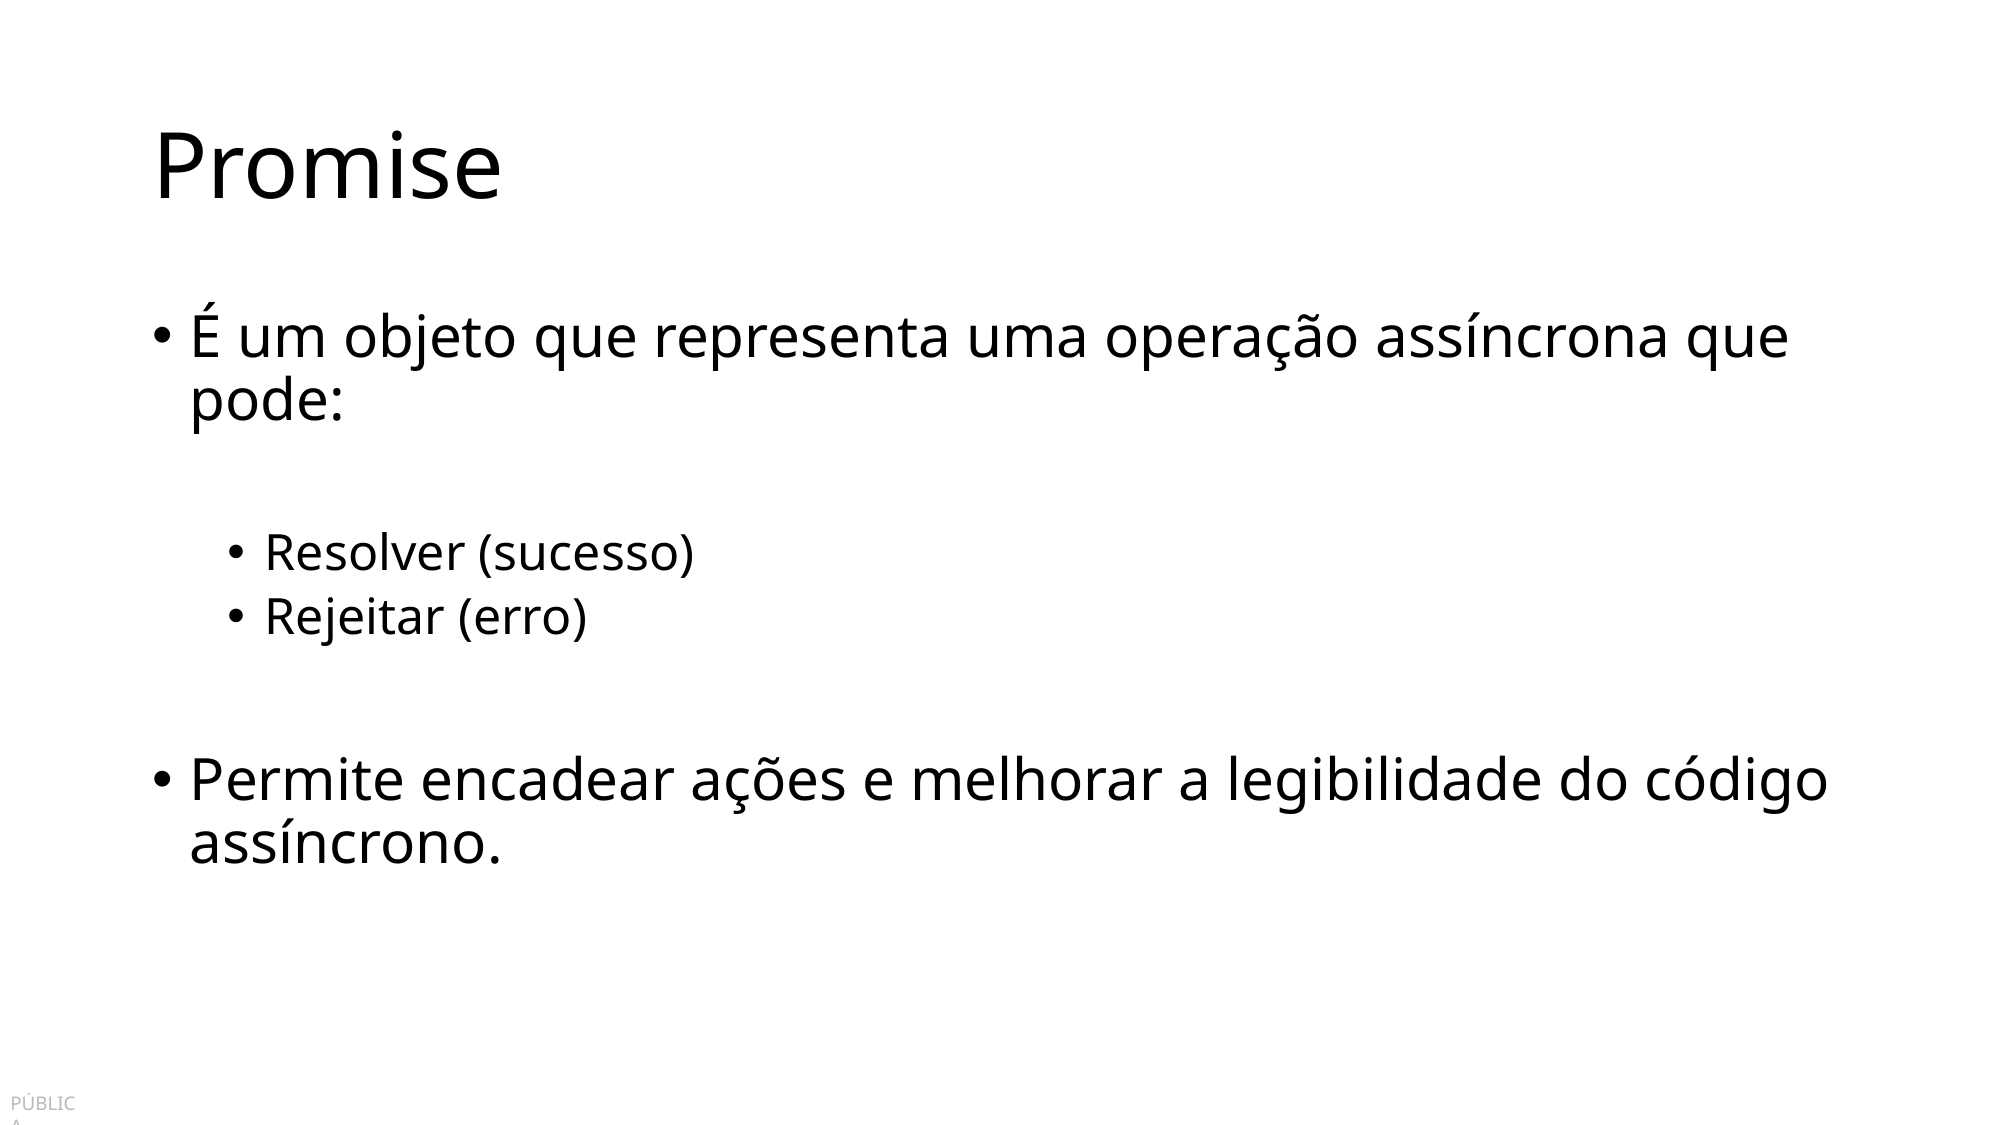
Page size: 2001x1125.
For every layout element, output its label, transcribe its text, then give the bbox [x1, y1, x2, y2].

list É um objeto que representa uma operação assíncrona que pode: Resolver (sucesso) Rejeitar (erro) Permite encadear ações e melhorar a legibilidade do código assíncrono. [137, 299, 1863, 1014]
title Promise [137, 59, 1863, 278]
